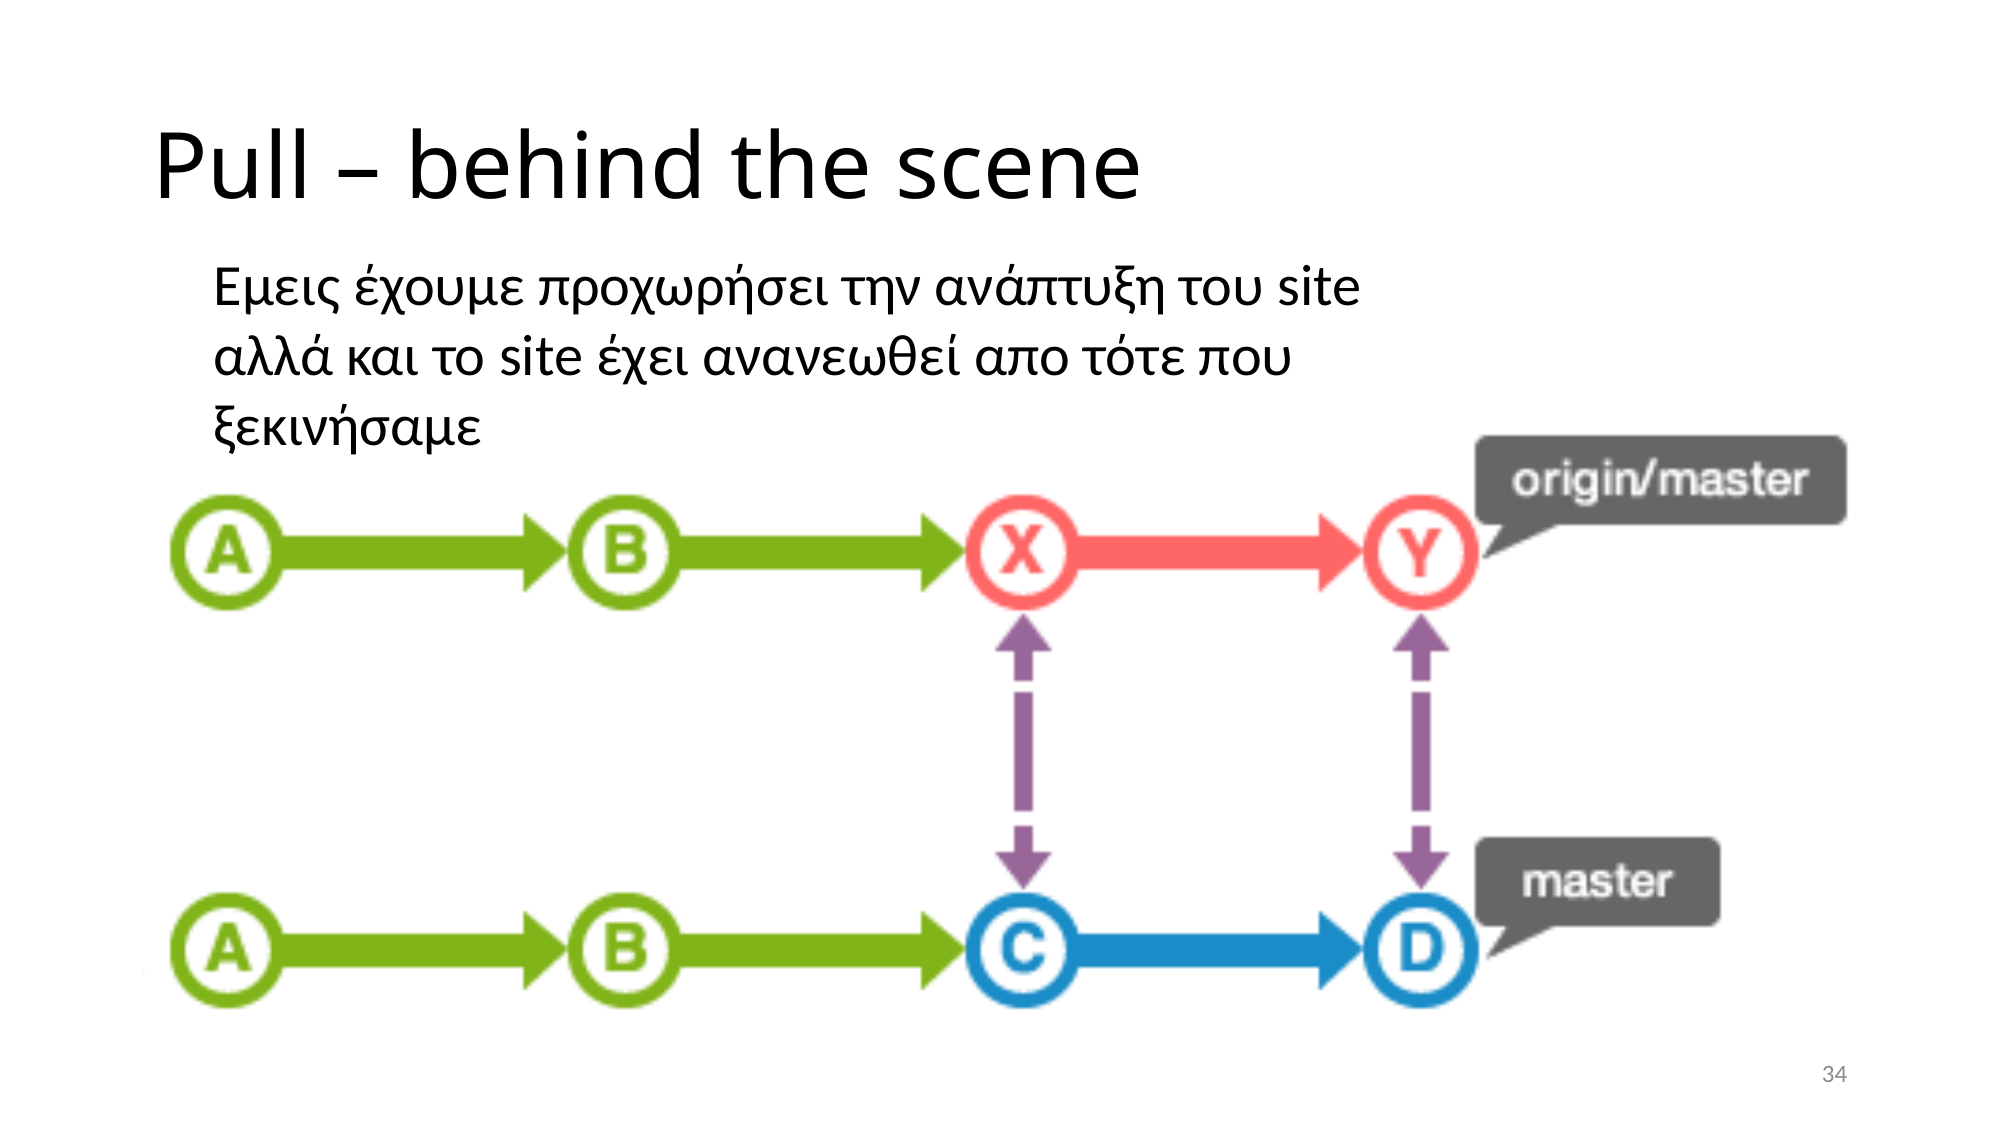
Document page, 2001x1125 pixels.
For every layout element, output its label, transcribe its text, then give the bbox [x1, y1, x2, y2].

title Pull – behind the scene [137, 59, 1863, 278]
text_box Εμεις έχουμε προχωρήσει την ανάπτυξη του site αλλά και το site έχει ανανεωθεί απο τότε που ξεκινήσαμε [198, 239, 1448, 422]
picture [142, 422, 1863, 1043]
slide_number 34 [1412, 1043, 1863, 1103]
